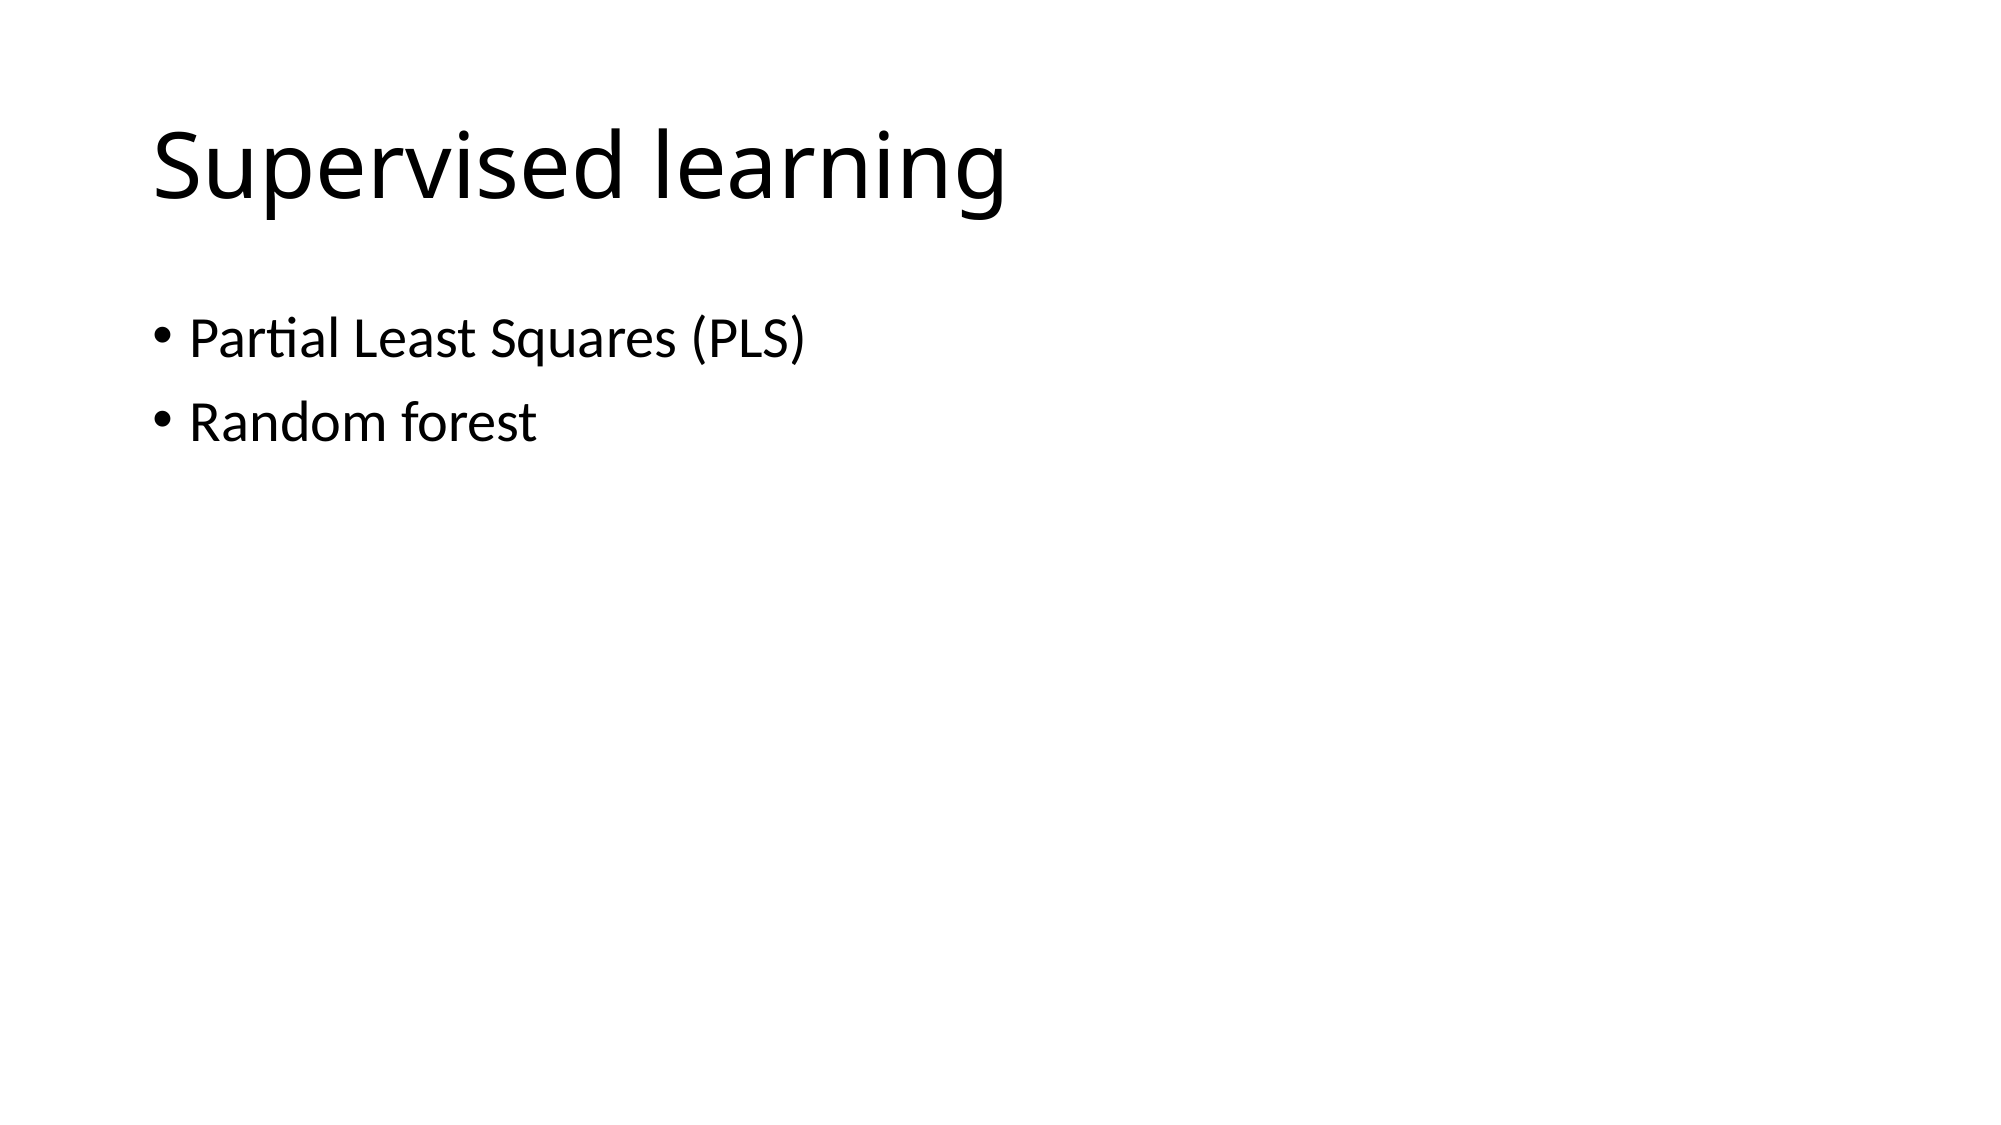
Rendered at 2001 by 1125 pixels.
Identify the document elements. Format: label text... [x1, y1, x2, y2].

list Partial Least Squares (PLS) Random forest [137, 299, 1863, 1014]
title Supervised learning [137, 59, 1863, 278]
